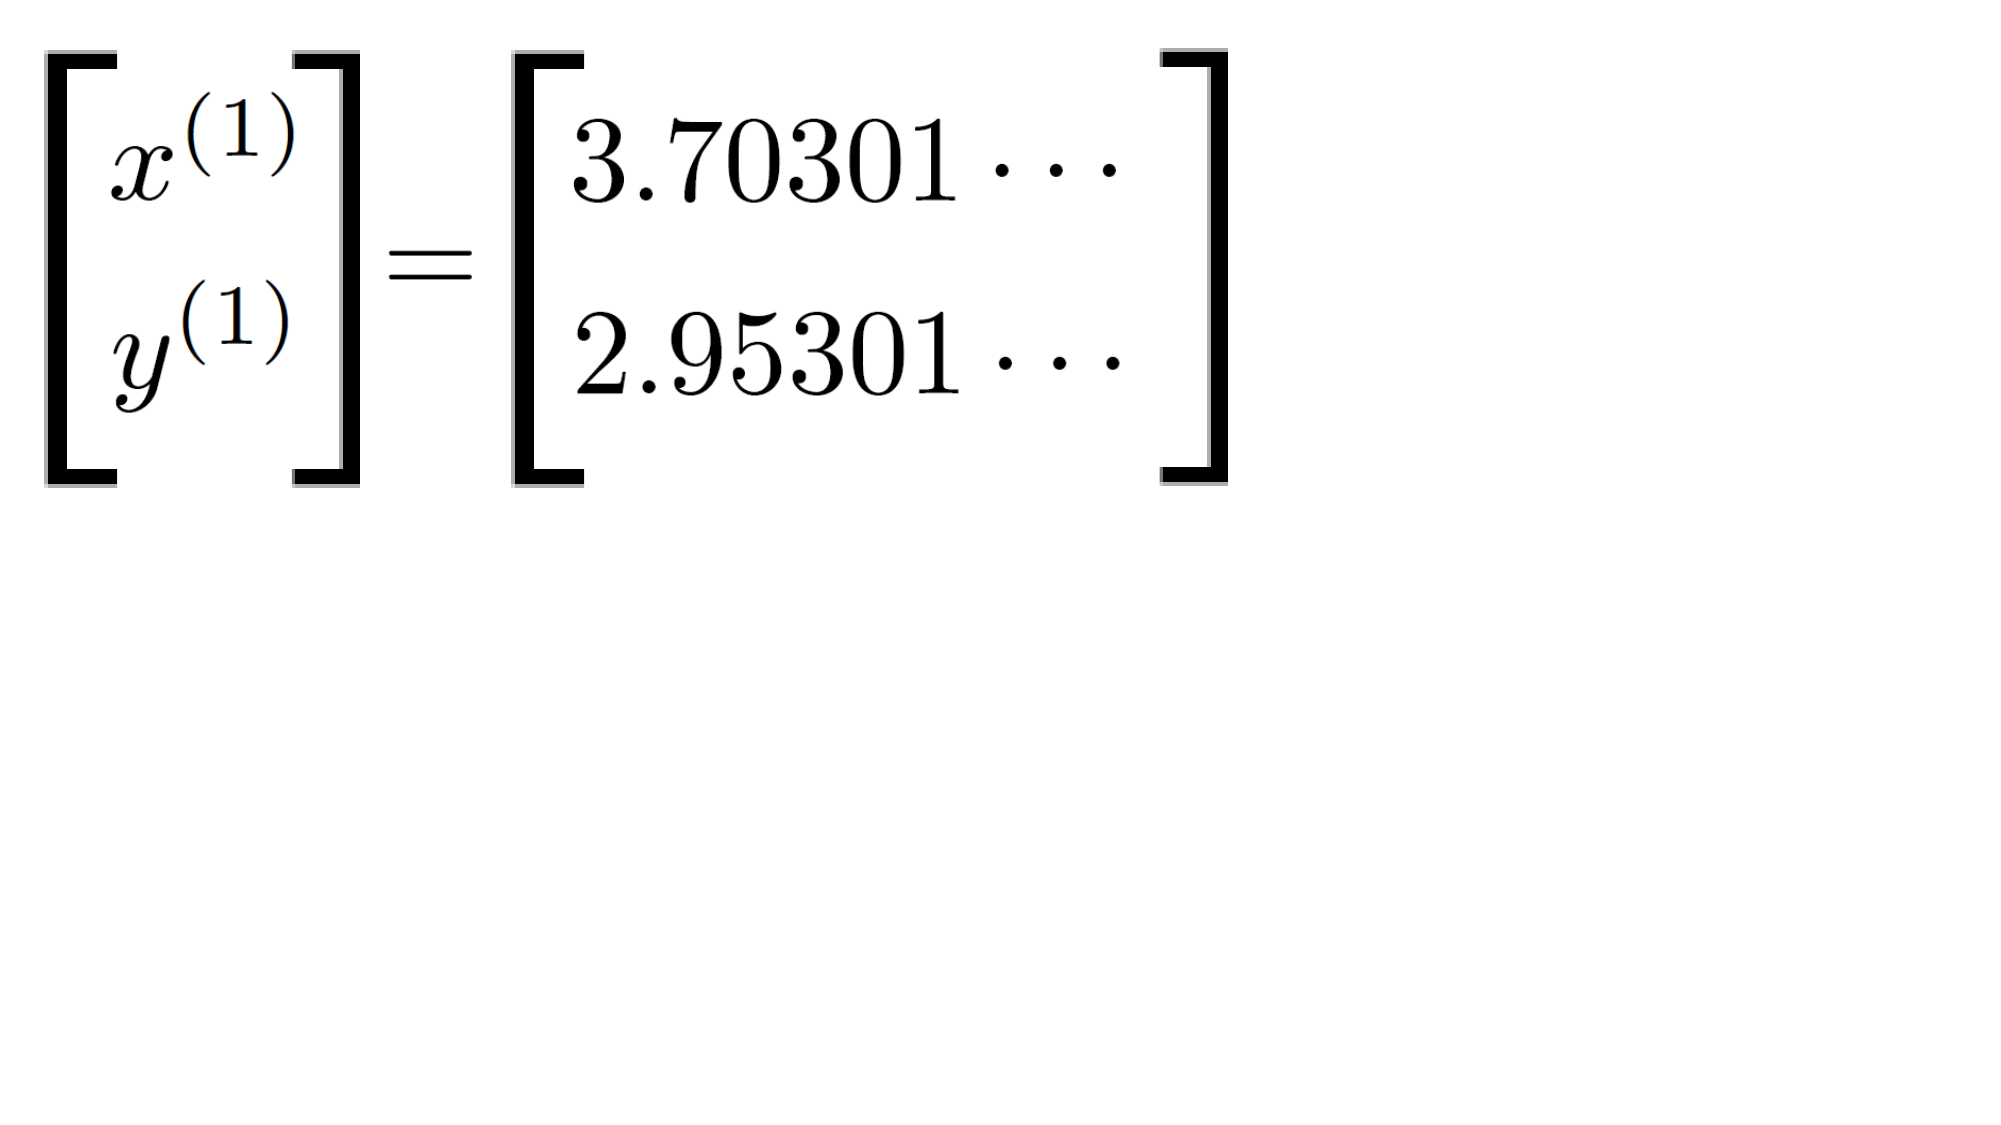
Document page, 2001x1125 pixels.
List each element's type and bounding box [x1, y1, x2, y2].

picture [26, 16, 474, 526]
picture [493, 16, 1150, 526]
picture [1159, 18, 1251, 525]
